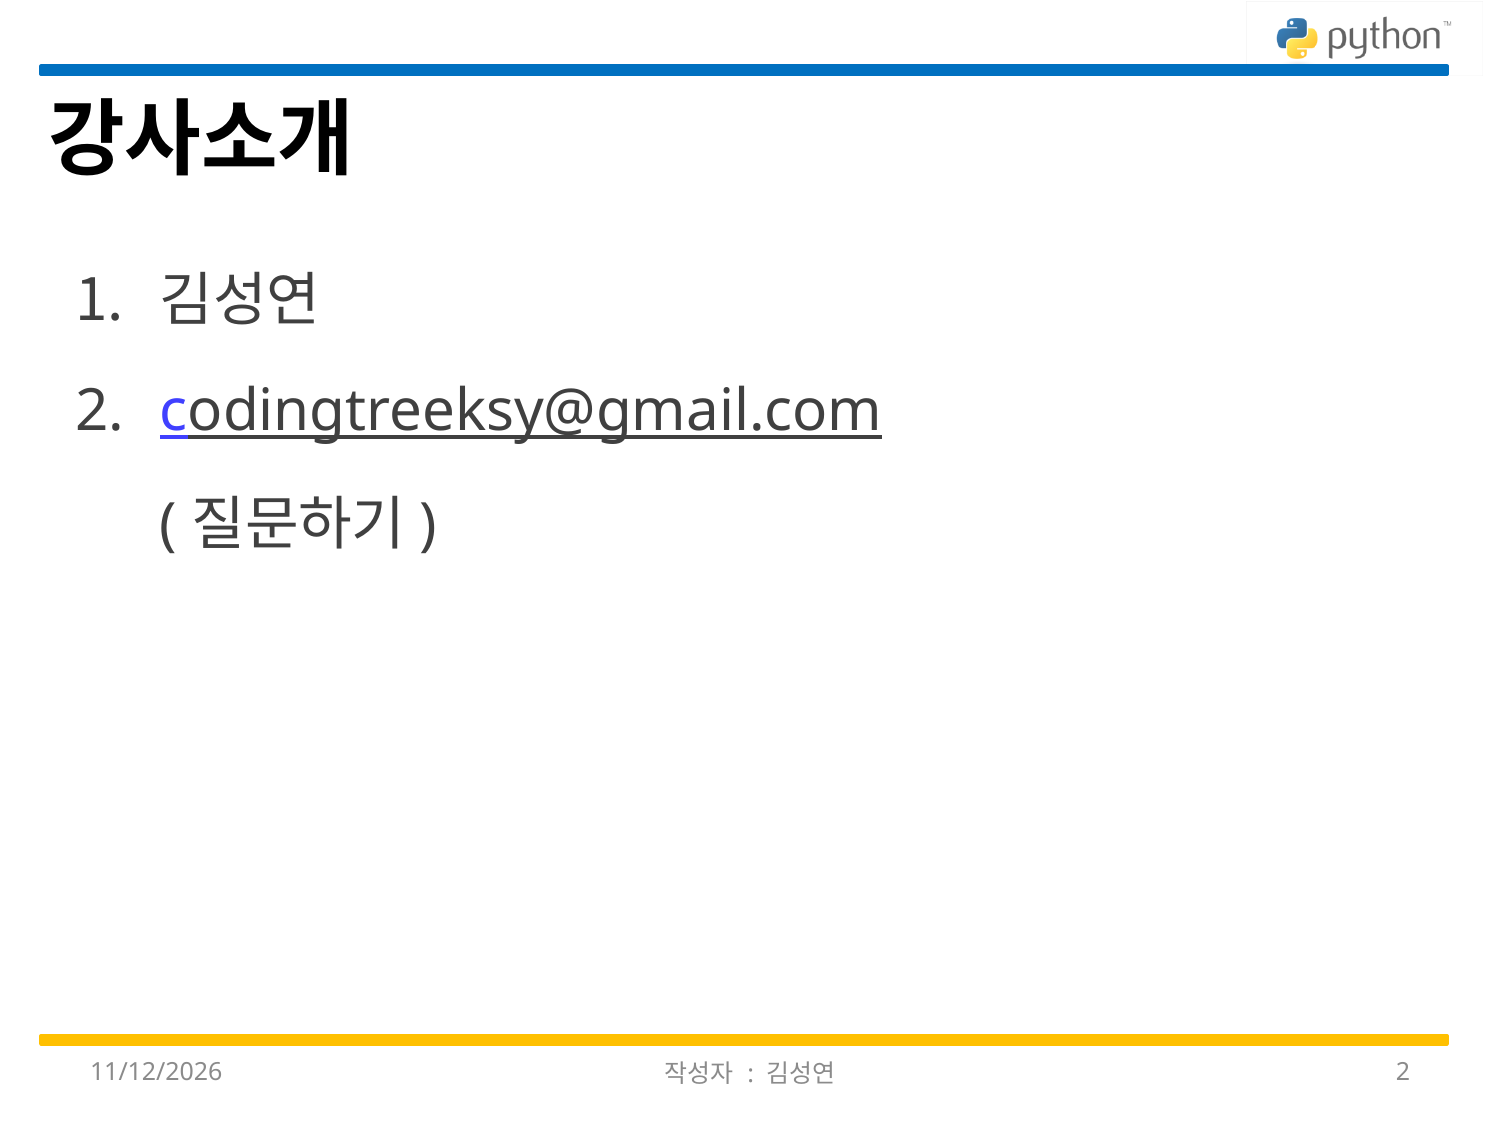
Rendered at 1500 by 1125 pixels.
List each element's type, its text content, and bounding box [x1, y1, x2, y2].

footer 작성자 : 김성연 [512, 1042, 988, 1103]
slide_number 2 [1074, 1042, 1425, 1103]
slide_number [75, 1042, 425, 1103]
text_box 김성연 codingtreeksy@gmail.com (질문하기) [60, 219, 1341, 844]
text_box 강사소개 [33, 78, 1239, 193]
picture [1246, 1, 1483, 76]
